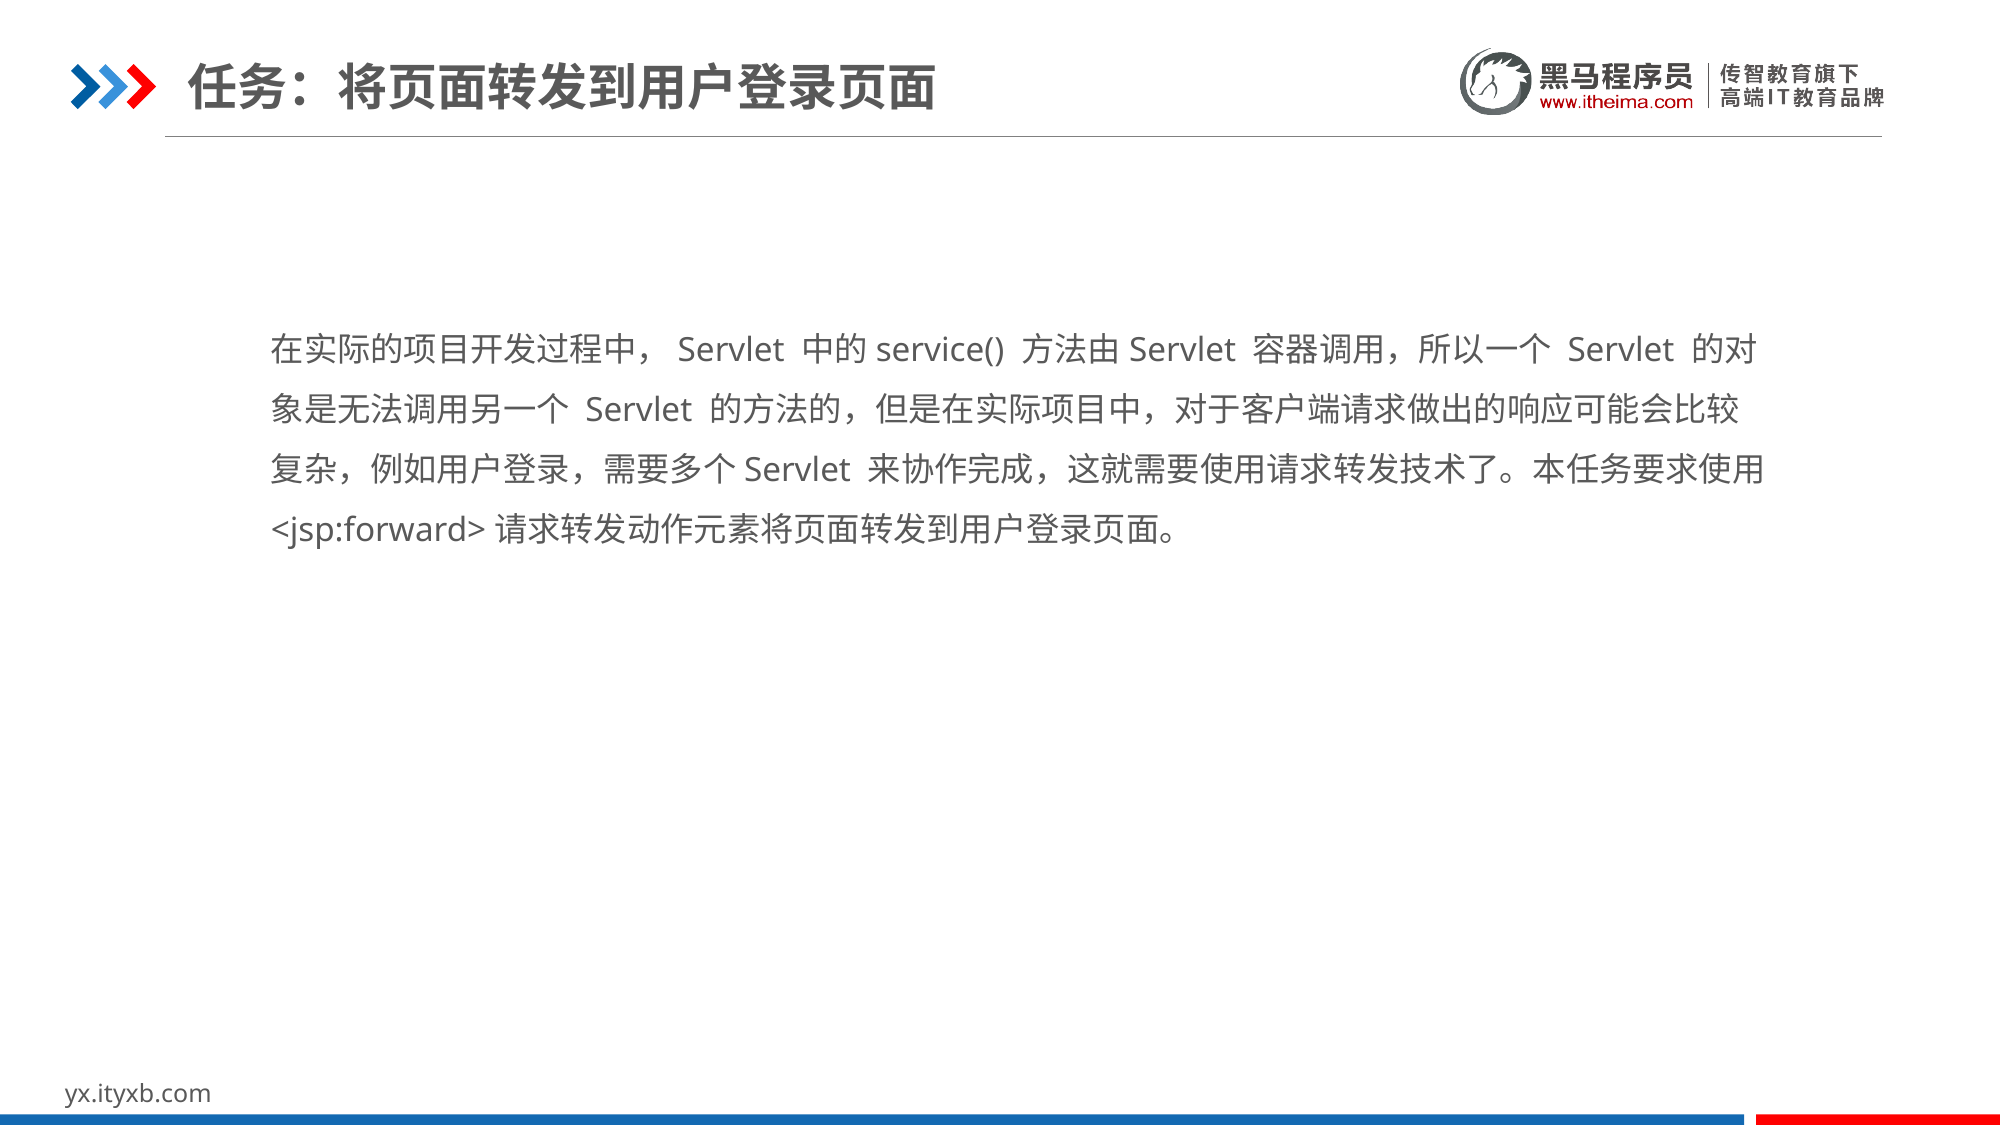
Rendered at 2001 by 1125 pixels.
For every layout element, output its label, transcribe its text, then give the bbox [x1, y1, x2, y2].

picture [1460, 48, 1887, 115]
text_box 在实际的项目开发过程中，Servlet 中的service() 方法由Servlet 容器调用，所以一个 Servlet 的对象是无法调用另一个 Servlet 的方法的，但是在实际项目中，对于客户端请求做出的响应可能会比较复杂，例如用户登录，需要多个Servlet 来协作完成，这就需要使用请求转发技术了。本任务要求使用<jsp:forward>请求转发动作元素将页面转发到用户登录页面。 [256, 301, 1785, 556]
text_box 任务：将页面转发到用户登录页面 [187, 43, 973, 127]
